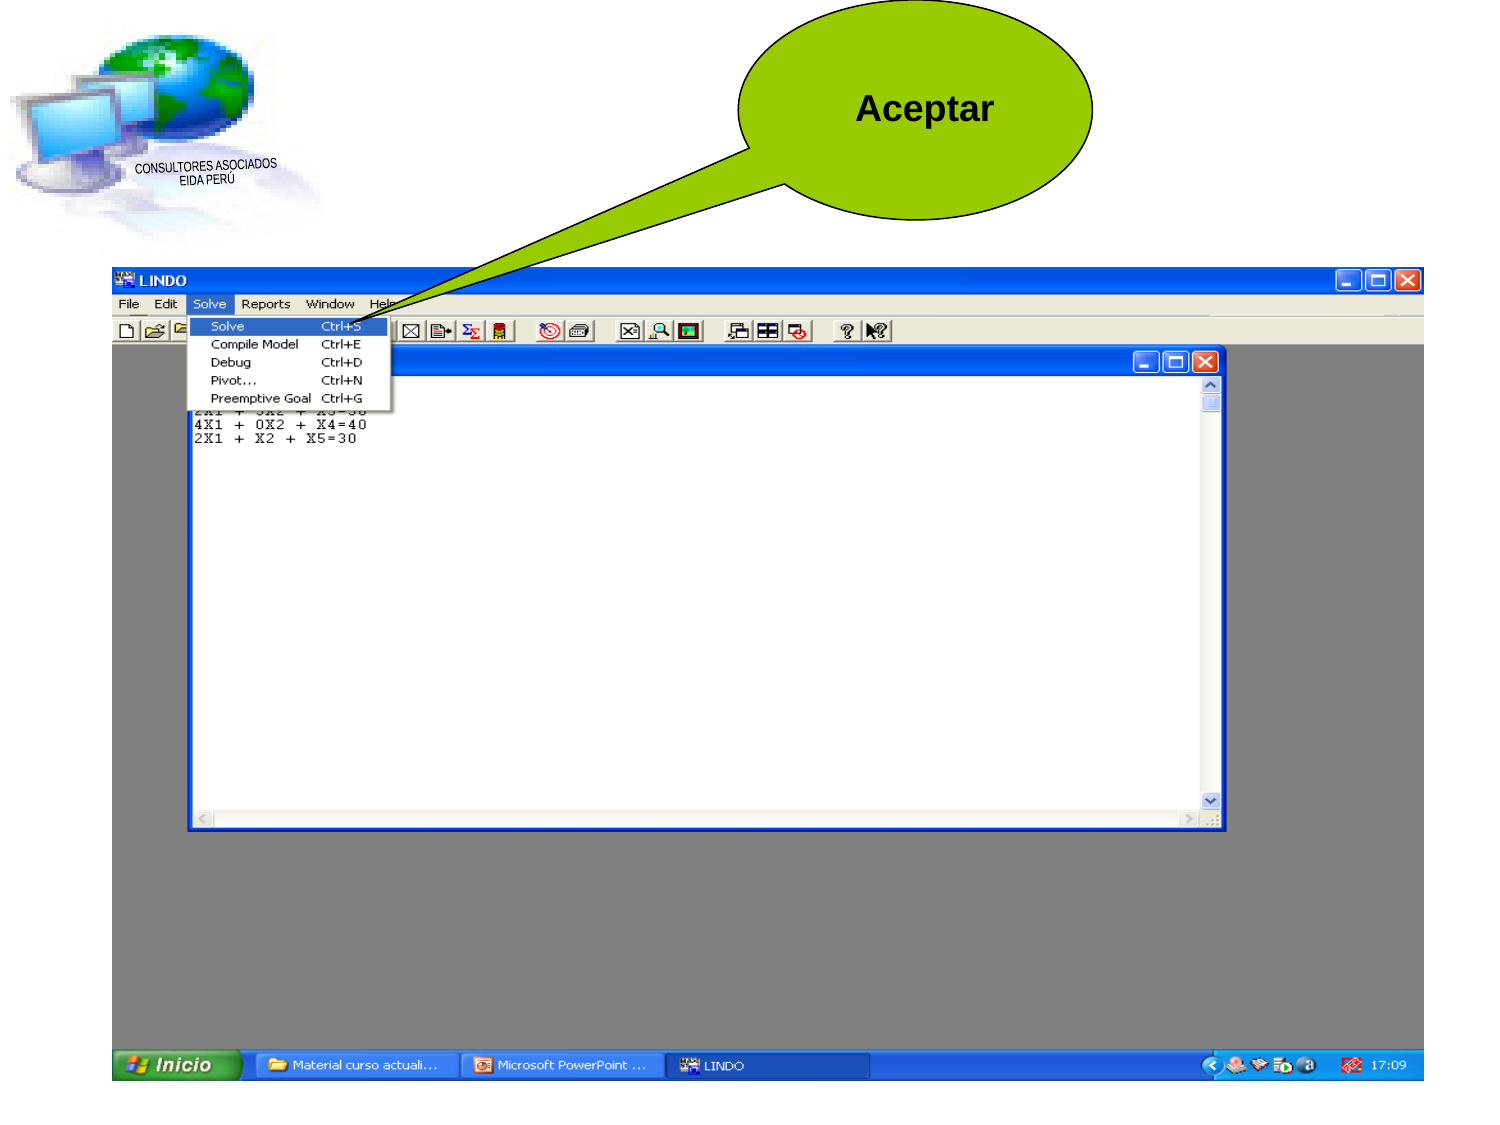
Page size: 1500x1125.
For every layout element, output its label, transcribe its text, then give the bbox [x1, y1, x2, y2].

picture [112, 267, 1424, 1081]
picture [5, 7, 337, 258]
text_box [478, 0, 1093, 267]
text_box Aceptar [840, 77, 1010, 137]
